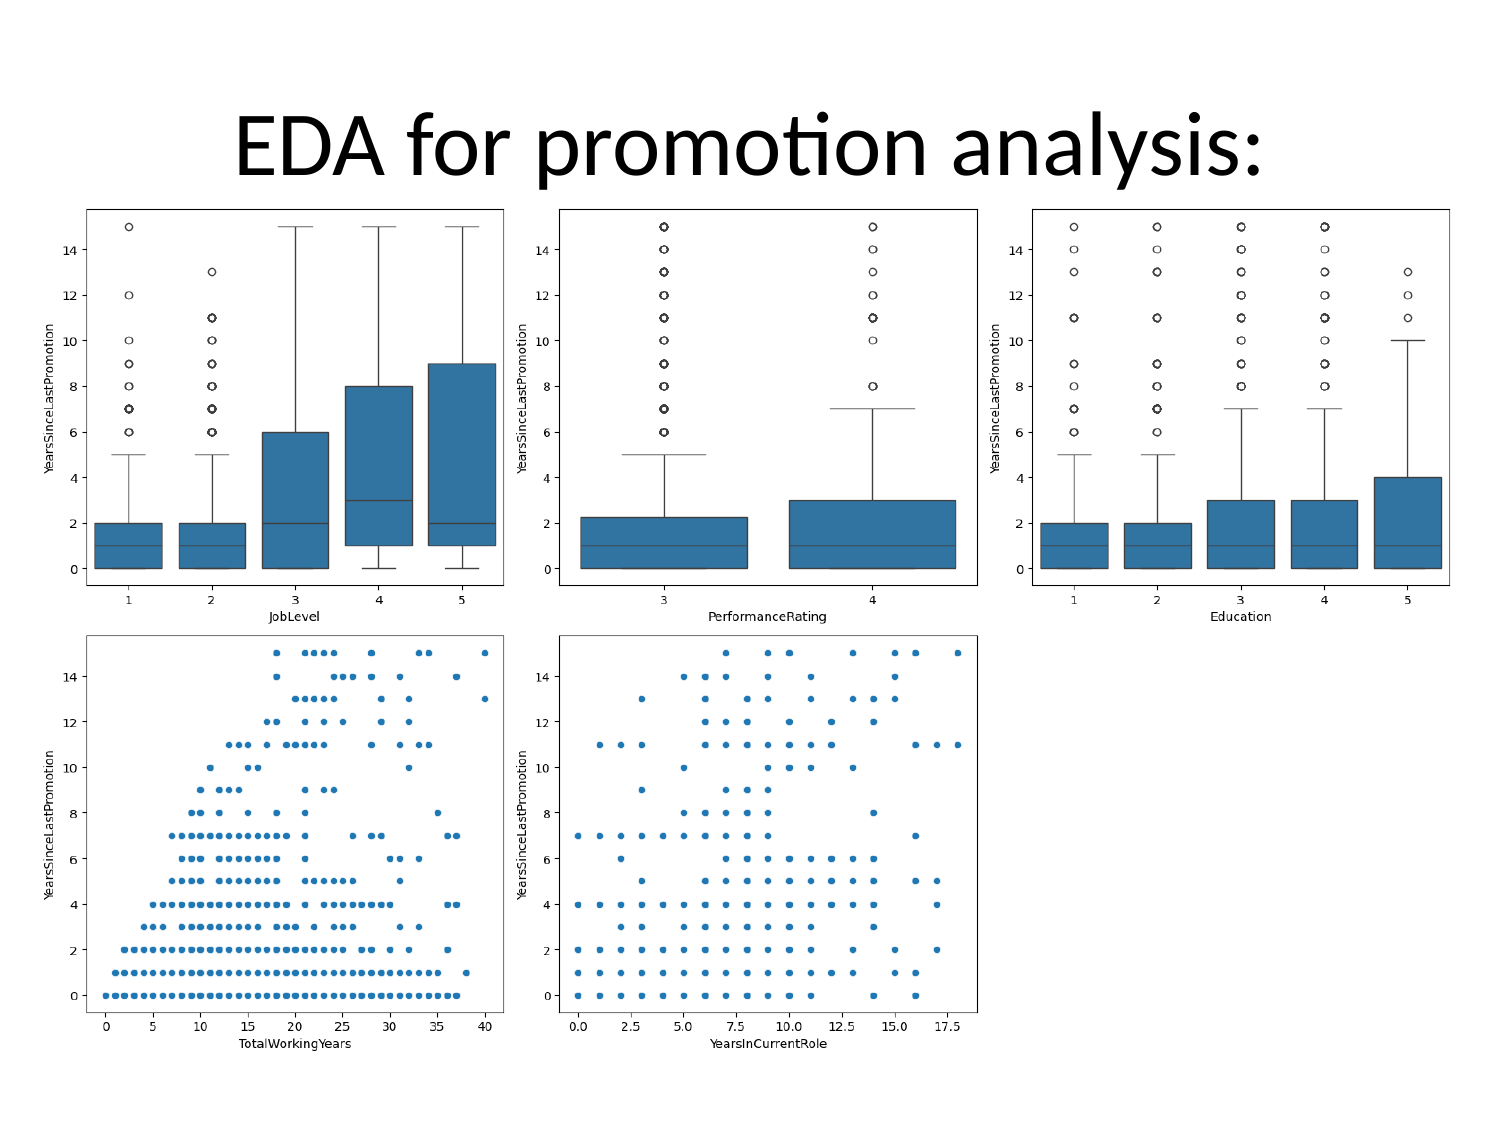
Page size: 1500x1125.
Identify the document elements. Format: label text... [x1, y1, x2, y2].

title EDA for promotion analysis: [75, 45, 1425, 199]
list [34, 201, 1458, 1058]
